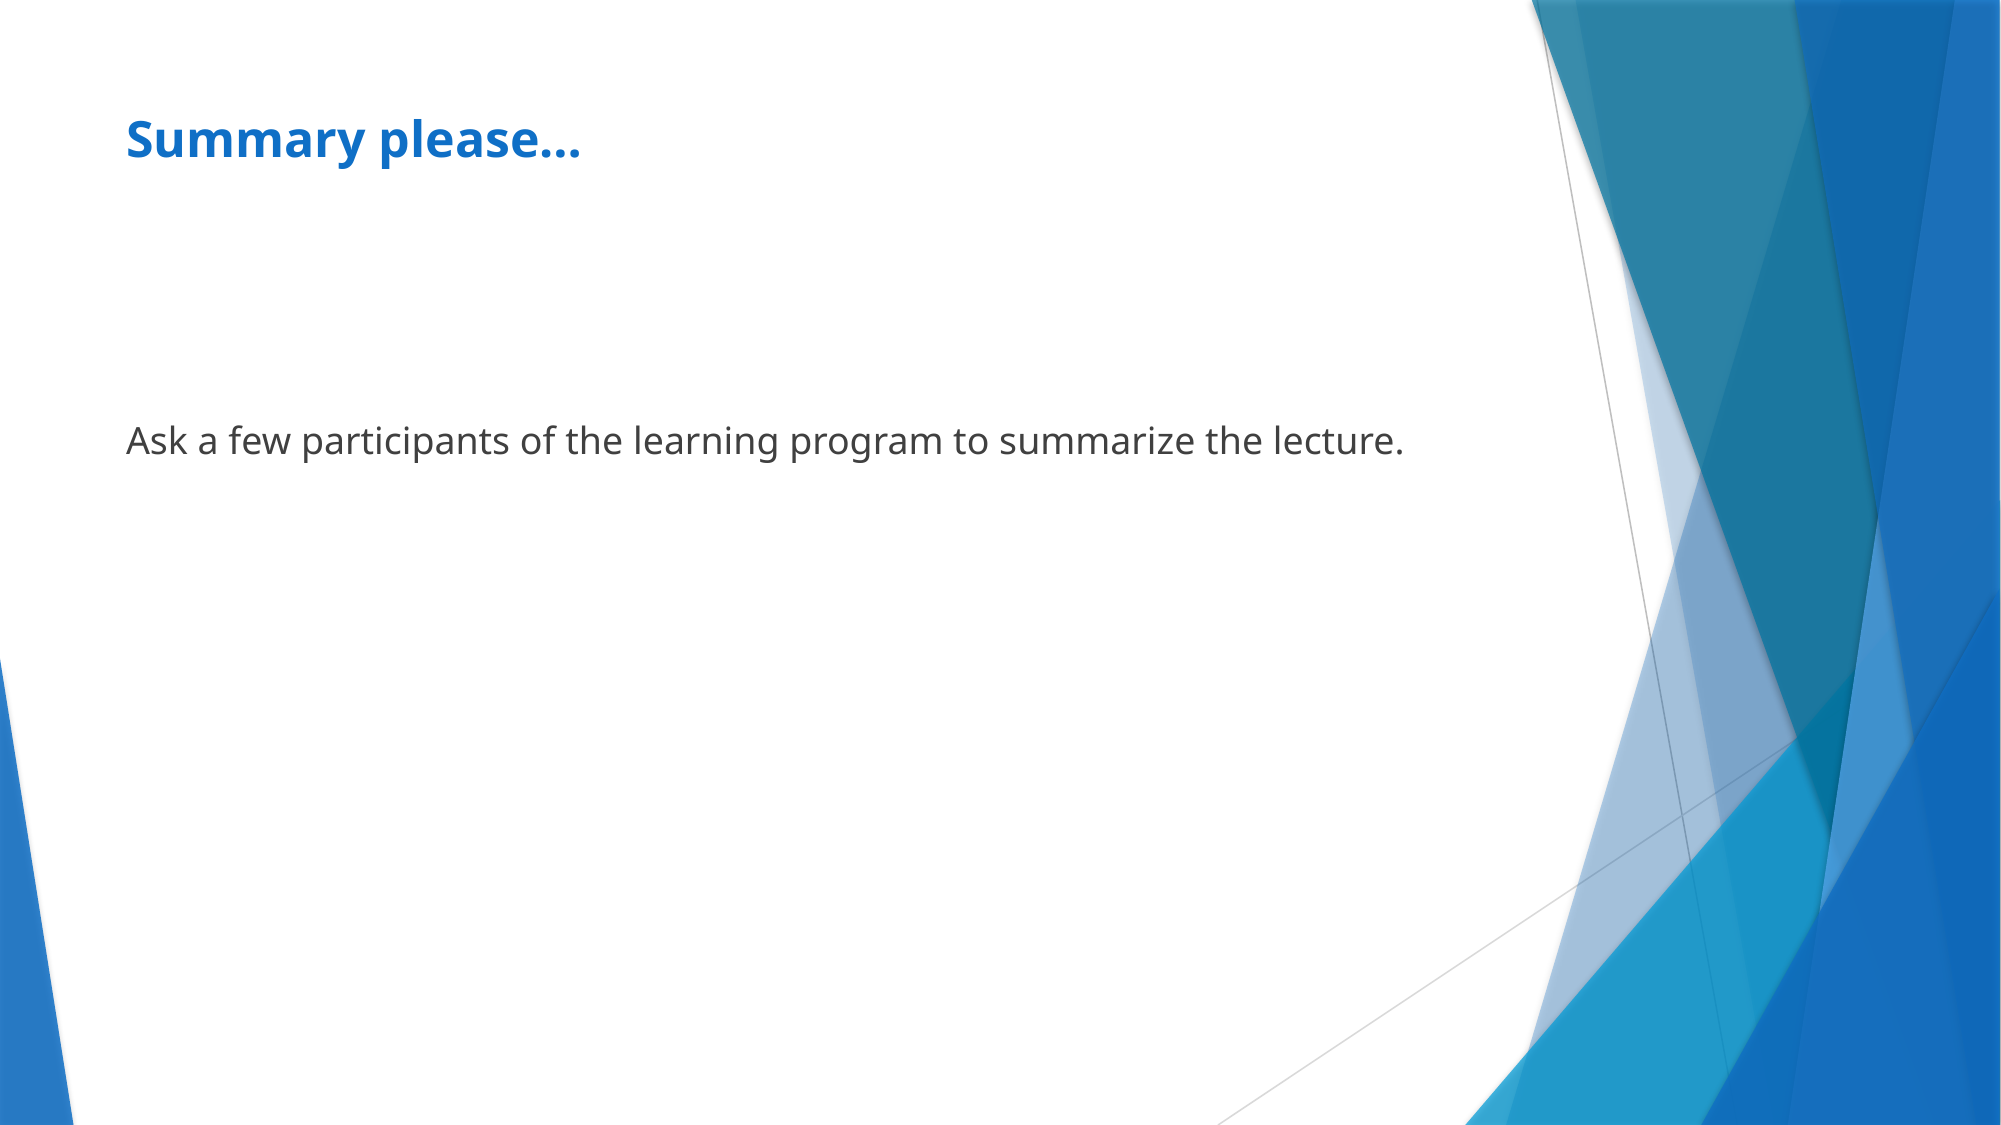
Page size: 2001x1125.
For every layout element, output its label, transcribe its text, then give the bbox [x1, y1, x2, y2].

title Summary please… [111, 99, 1522, 317]
list Ask a few participants of the learning program to summarize the lecture. [111, 409, 1522, 475]
